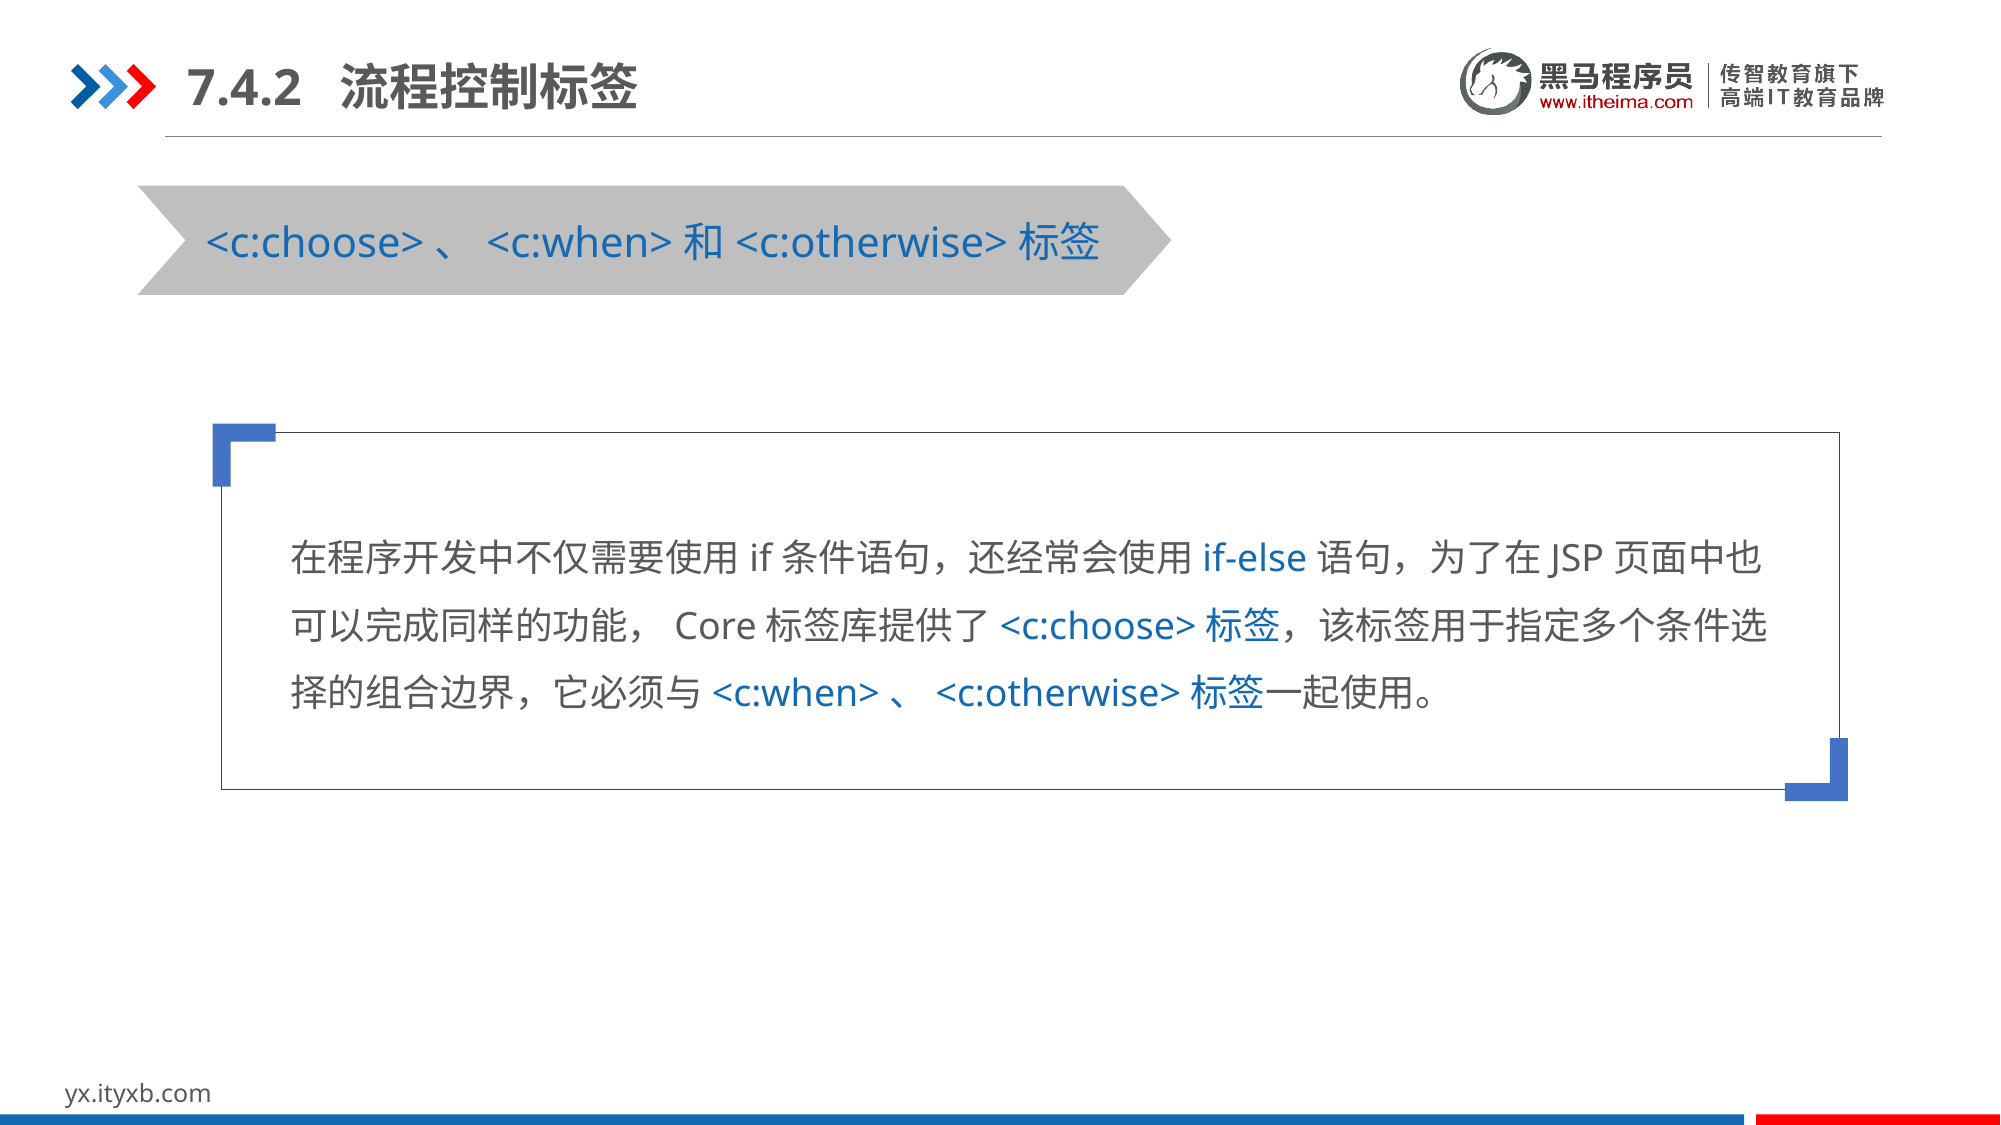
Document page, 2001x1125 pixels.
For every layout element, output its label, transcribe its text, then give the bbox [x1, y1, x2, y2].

text_box [220, 431, 1840, 790]
text_box 7.4.2 流程控制标签 [187, 43, 764, 127]
text_box [212, 423, 277, 488]
text_box <c:choose>、<c:when>和<c:otherwise>标签 [190, 208, 1117, 274]
picture [1460, 48, 1887, 115]
text_box [1784, 737, 1849, 802]
text_box [137, 185, 1172, 295]
